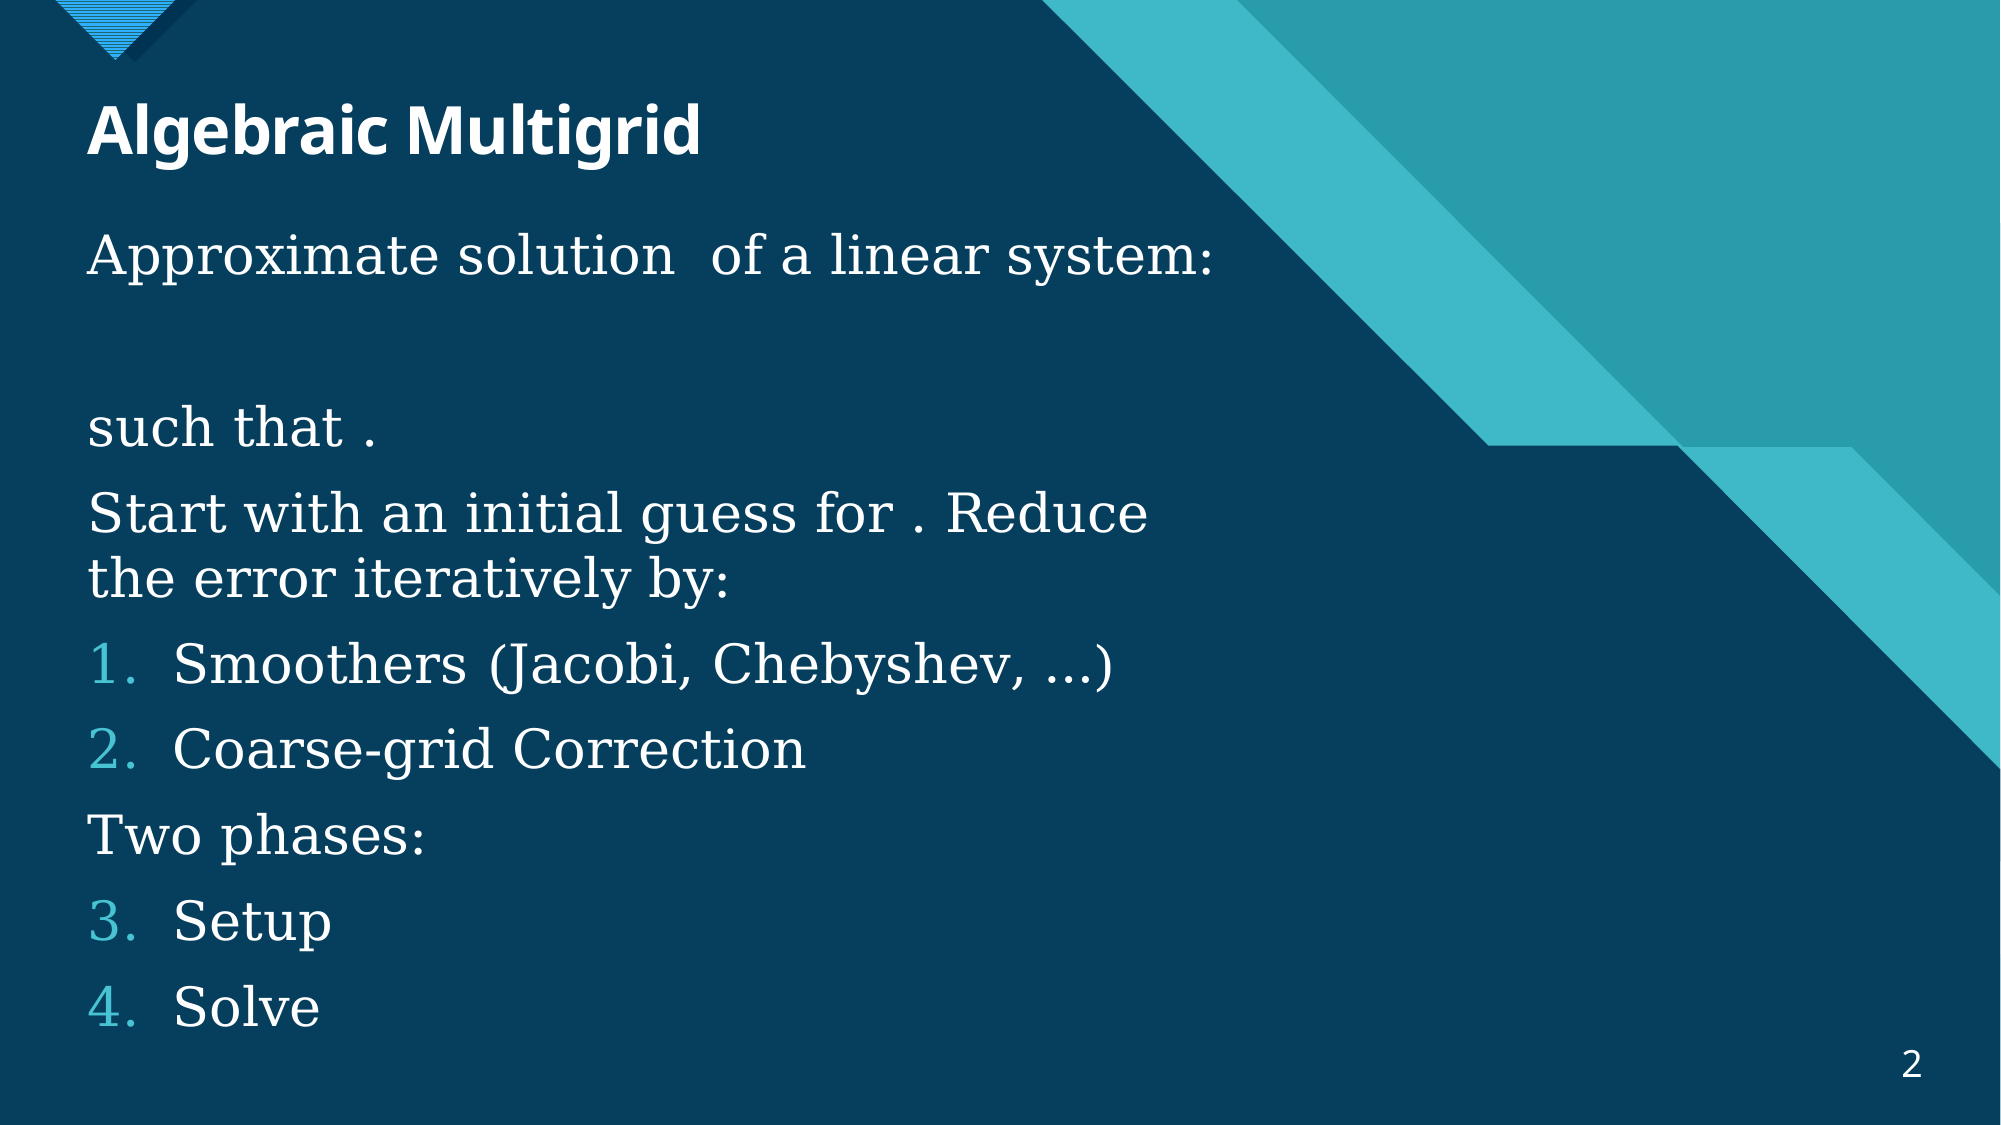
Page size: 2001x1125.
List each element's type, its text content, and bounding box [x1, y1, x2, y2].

title Algebraic Multigrid [72, 89, 1913, 177]
slide_number 2 [1845, 1035, 1938, 1096]
